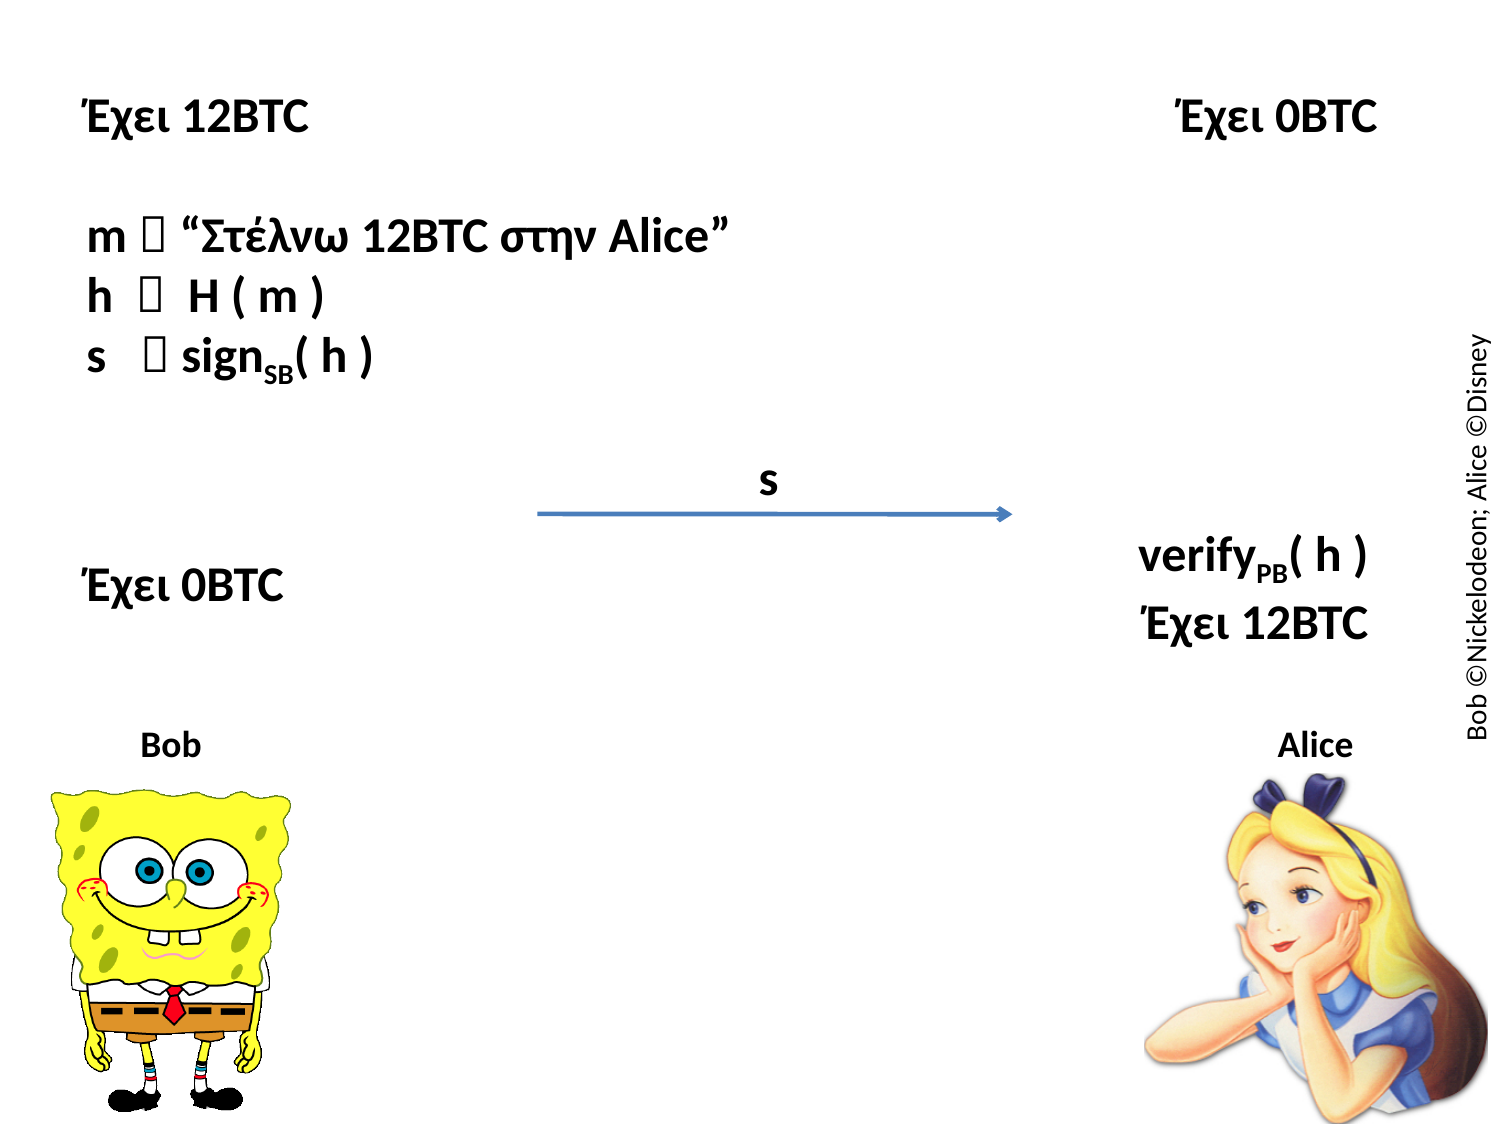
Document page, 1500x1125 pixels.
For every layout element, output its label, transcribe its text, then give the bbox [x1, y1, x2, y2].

text_box verifyPB( h ) Έχει 12BTC [962, 513, 1384, 657]
text_box Έχει 12BTC m  “Στέλνω 12BTC στην Alice” h  H ( m ) s  signSB( h ) [71, 75, 825, 398]
text_box Bob [125, 712, 217, 773]
text_box s [743, 438, 794, 512]
text_box Έχει 0BTC [863, 75, 1393, 150]
picture [37, 786, 301, 1114]
text_box Έχει 0BTC [71, 544, 375, 619]
text_box Bob ©Nickelodeon; Alice ©Disney [1449, 319, 1500, 757]
text_box Alice [1262, 712, 1369, 771]
picture [1143, 772, 1488, 1124]
